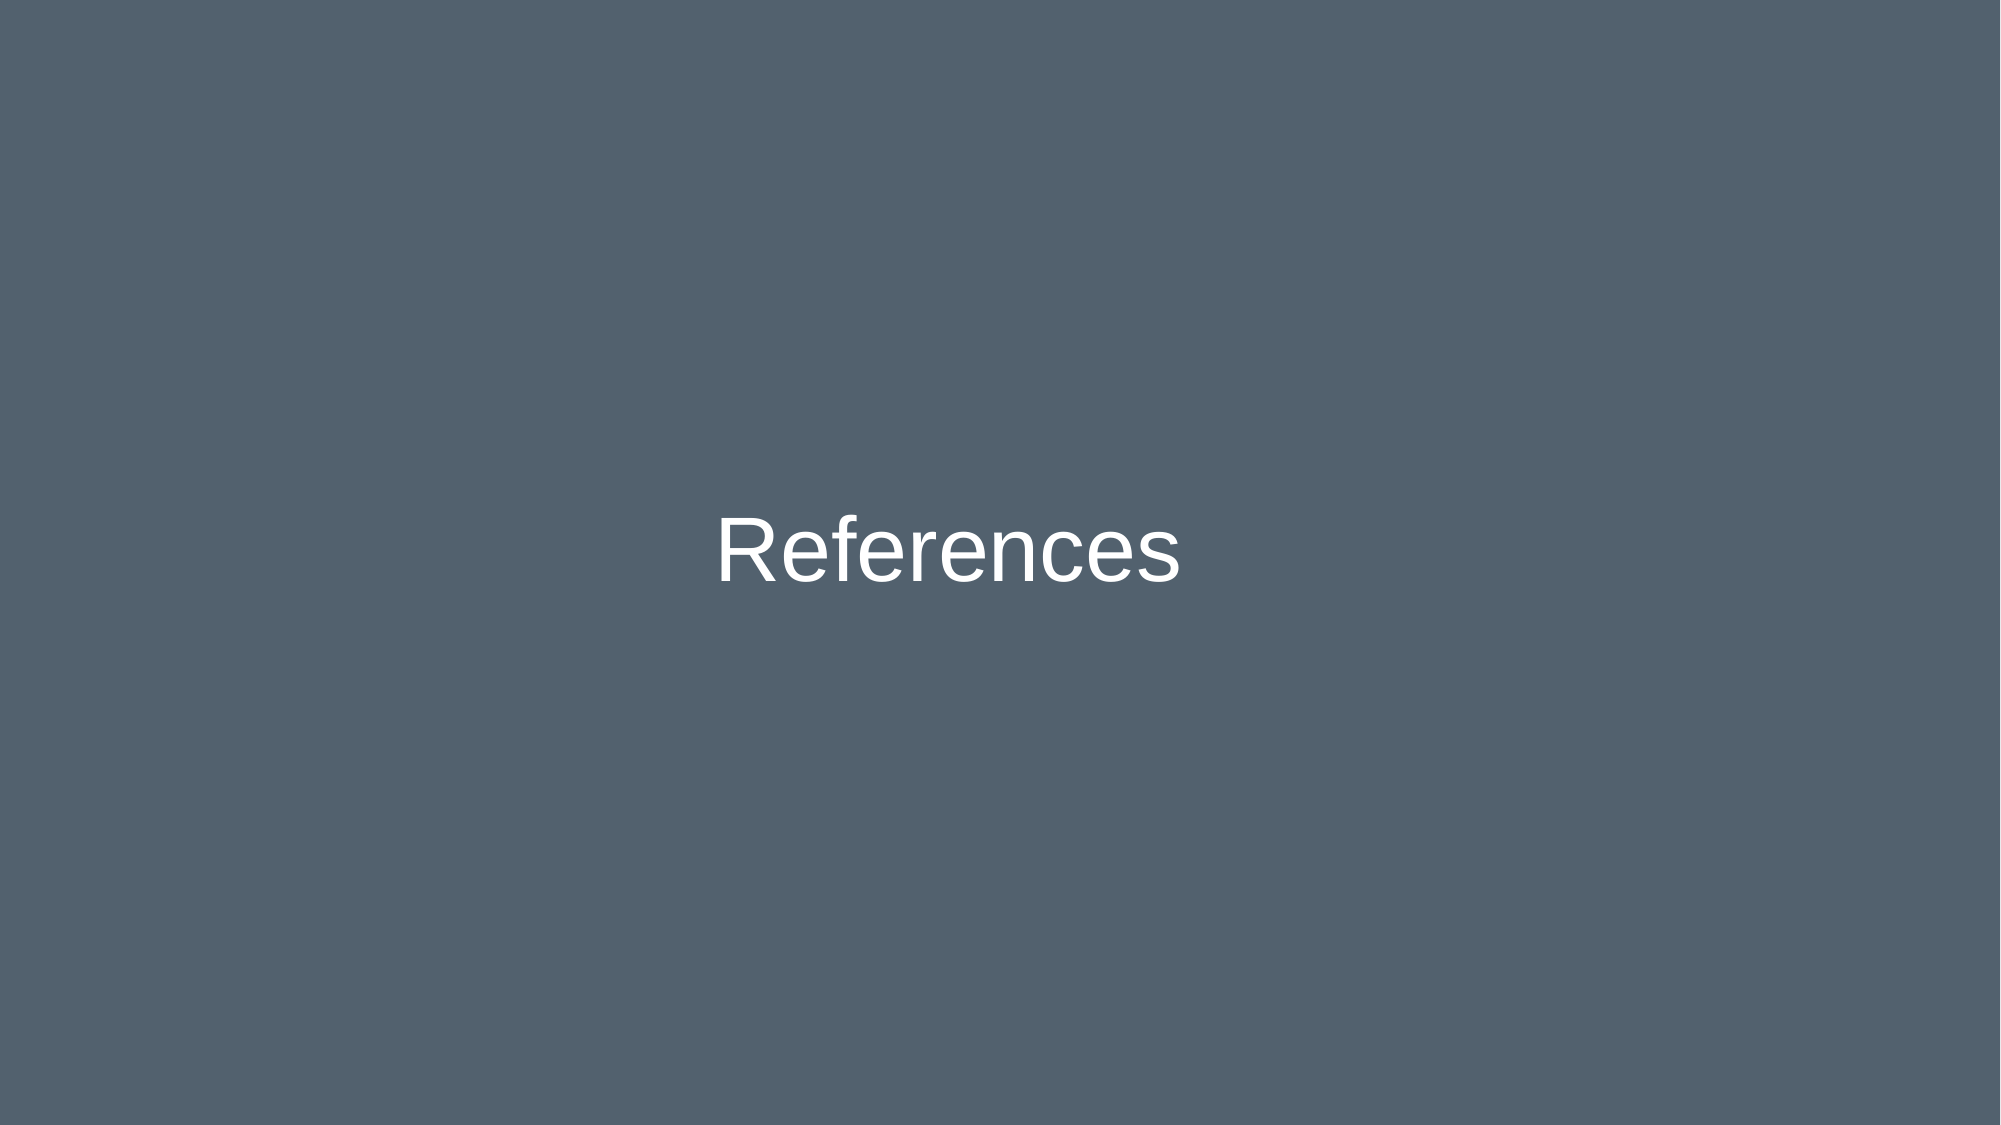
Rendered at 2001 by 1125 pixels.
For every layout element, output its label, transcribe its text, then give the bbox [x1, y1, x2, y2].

title References [712, 487, 1186, 678]
